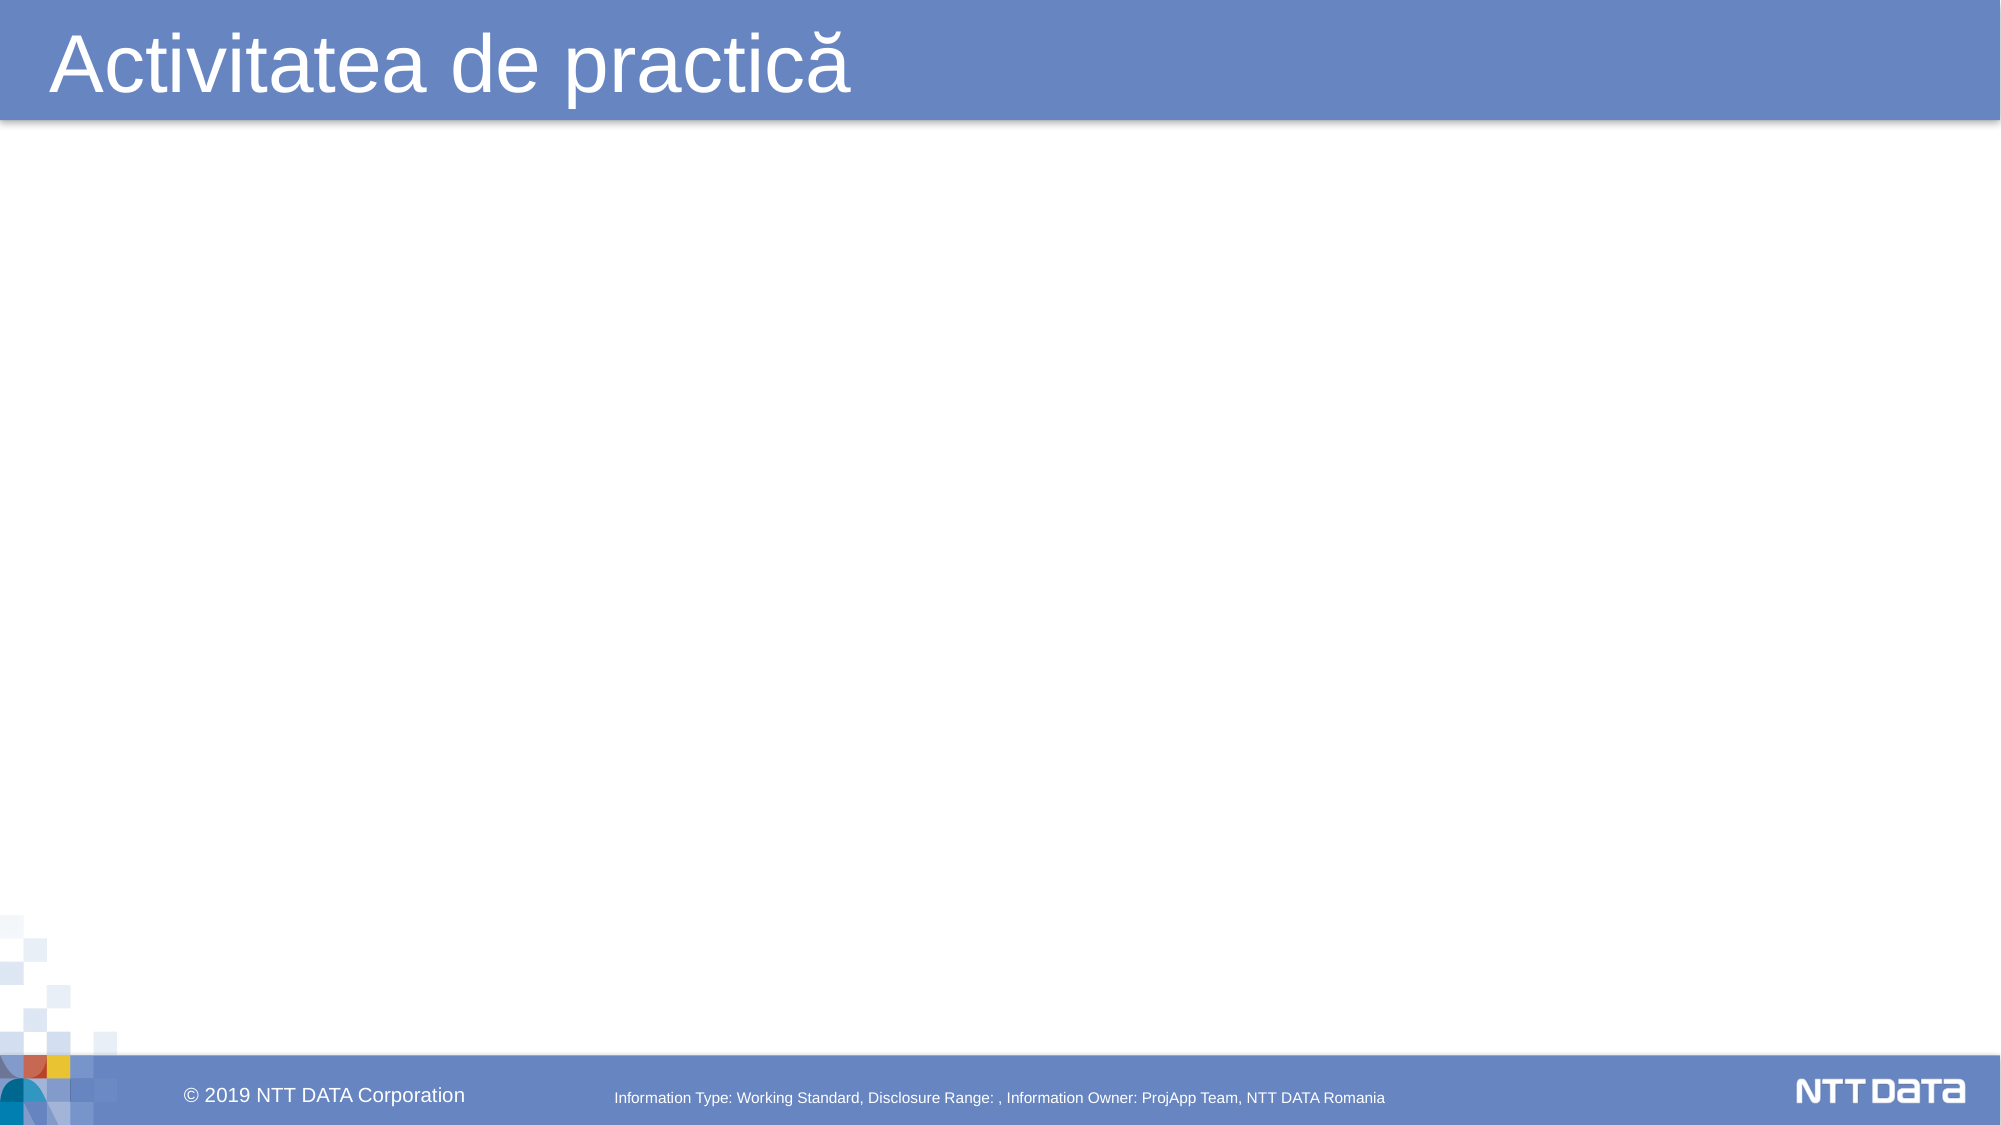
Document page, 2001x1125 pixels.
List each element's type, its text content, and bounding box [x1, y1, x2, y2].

text_box Information Type: Working Standard, Disclosure Range: , Information Owner: ProjApp Team, NTT DATA Romania [563, 1087, 1437, 1106]
list Activitatea de practică [34, 0, 1967, 120]
picture [1784, 1066, 1978, 1116]
picture [0, 915, 117, 1125]
